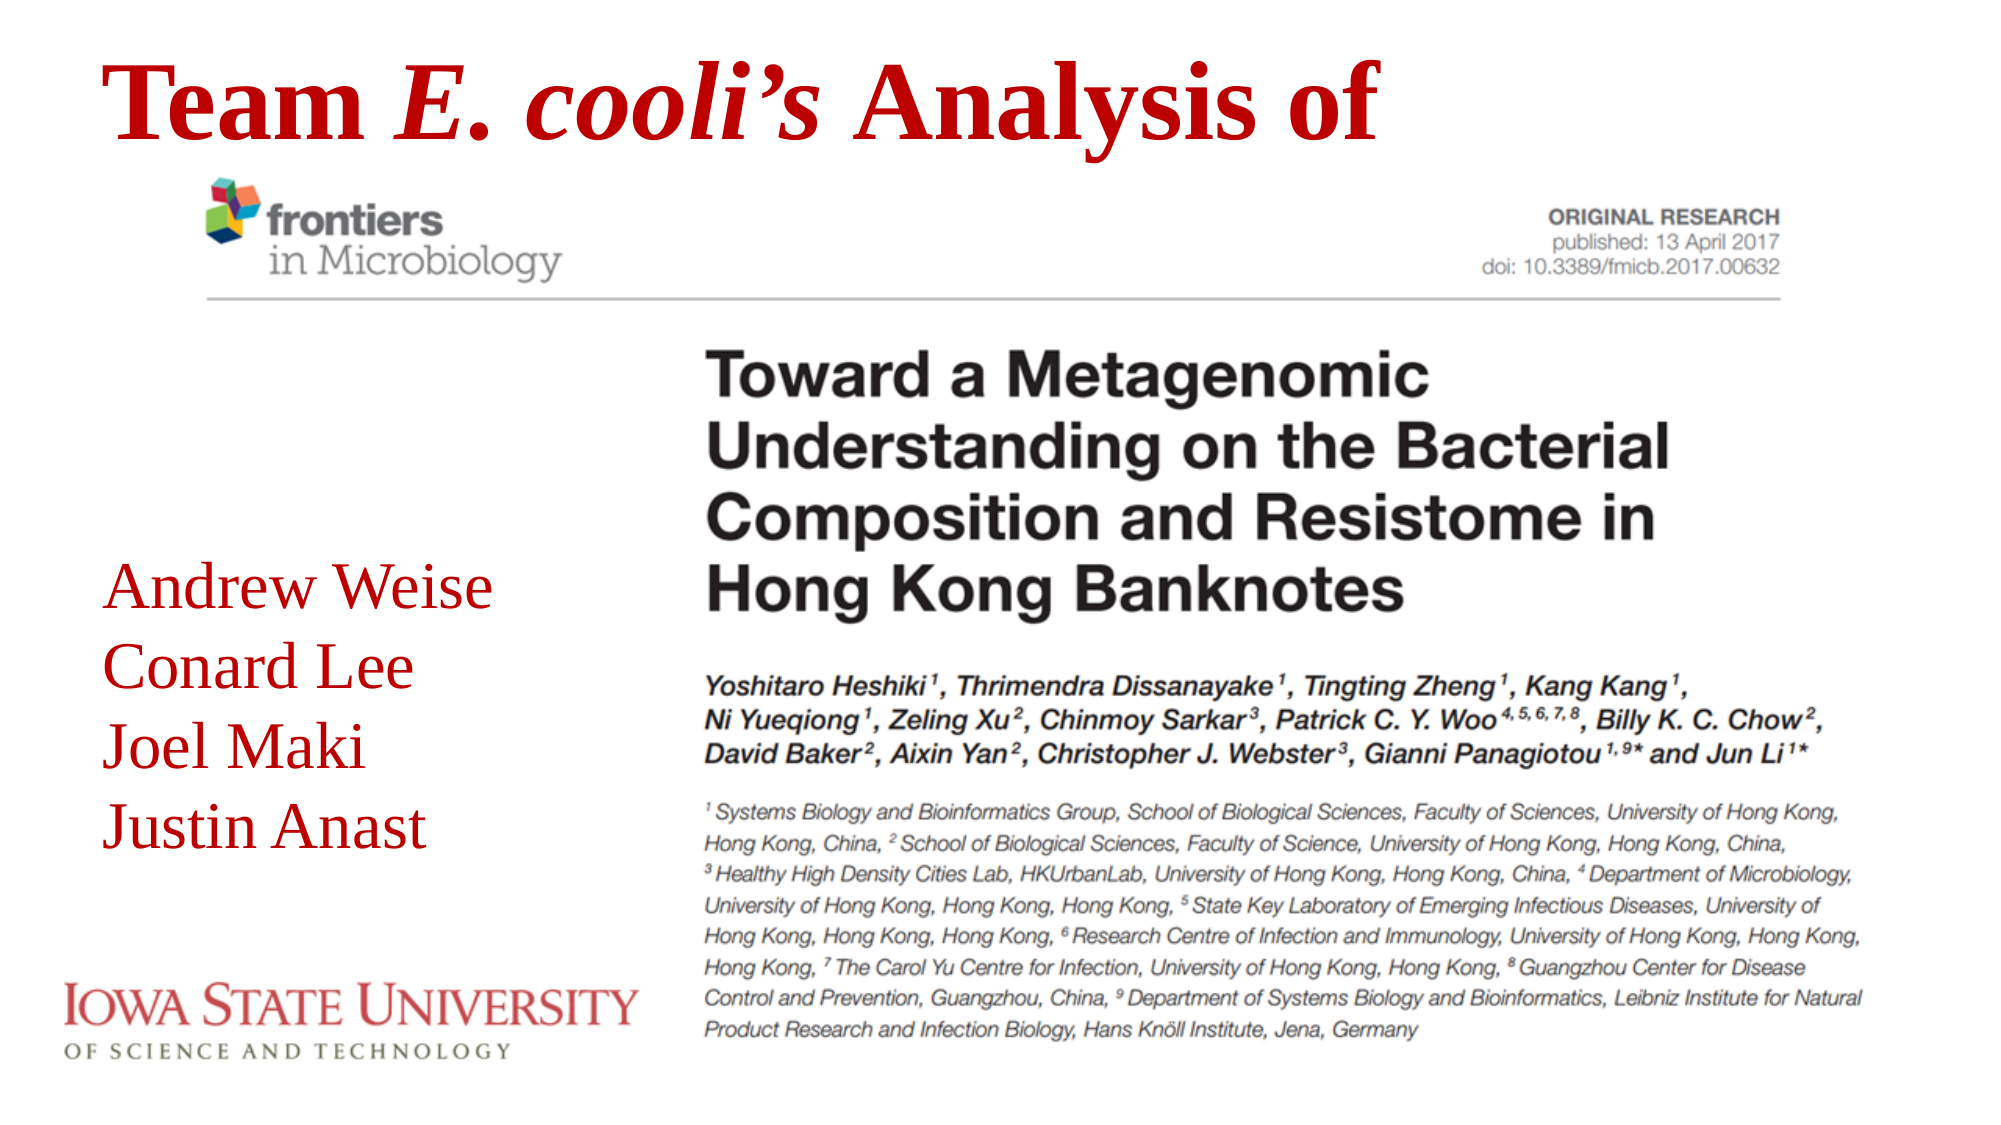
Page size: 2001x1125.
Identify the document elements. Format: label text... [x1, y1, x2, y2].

text_box Team E. cooli’s Analysis of Andrew Weise Conard Lee Joel Maki Justin Anast [2, 0, 1687, 969]
picture [60, 169, 1881, 1095]
